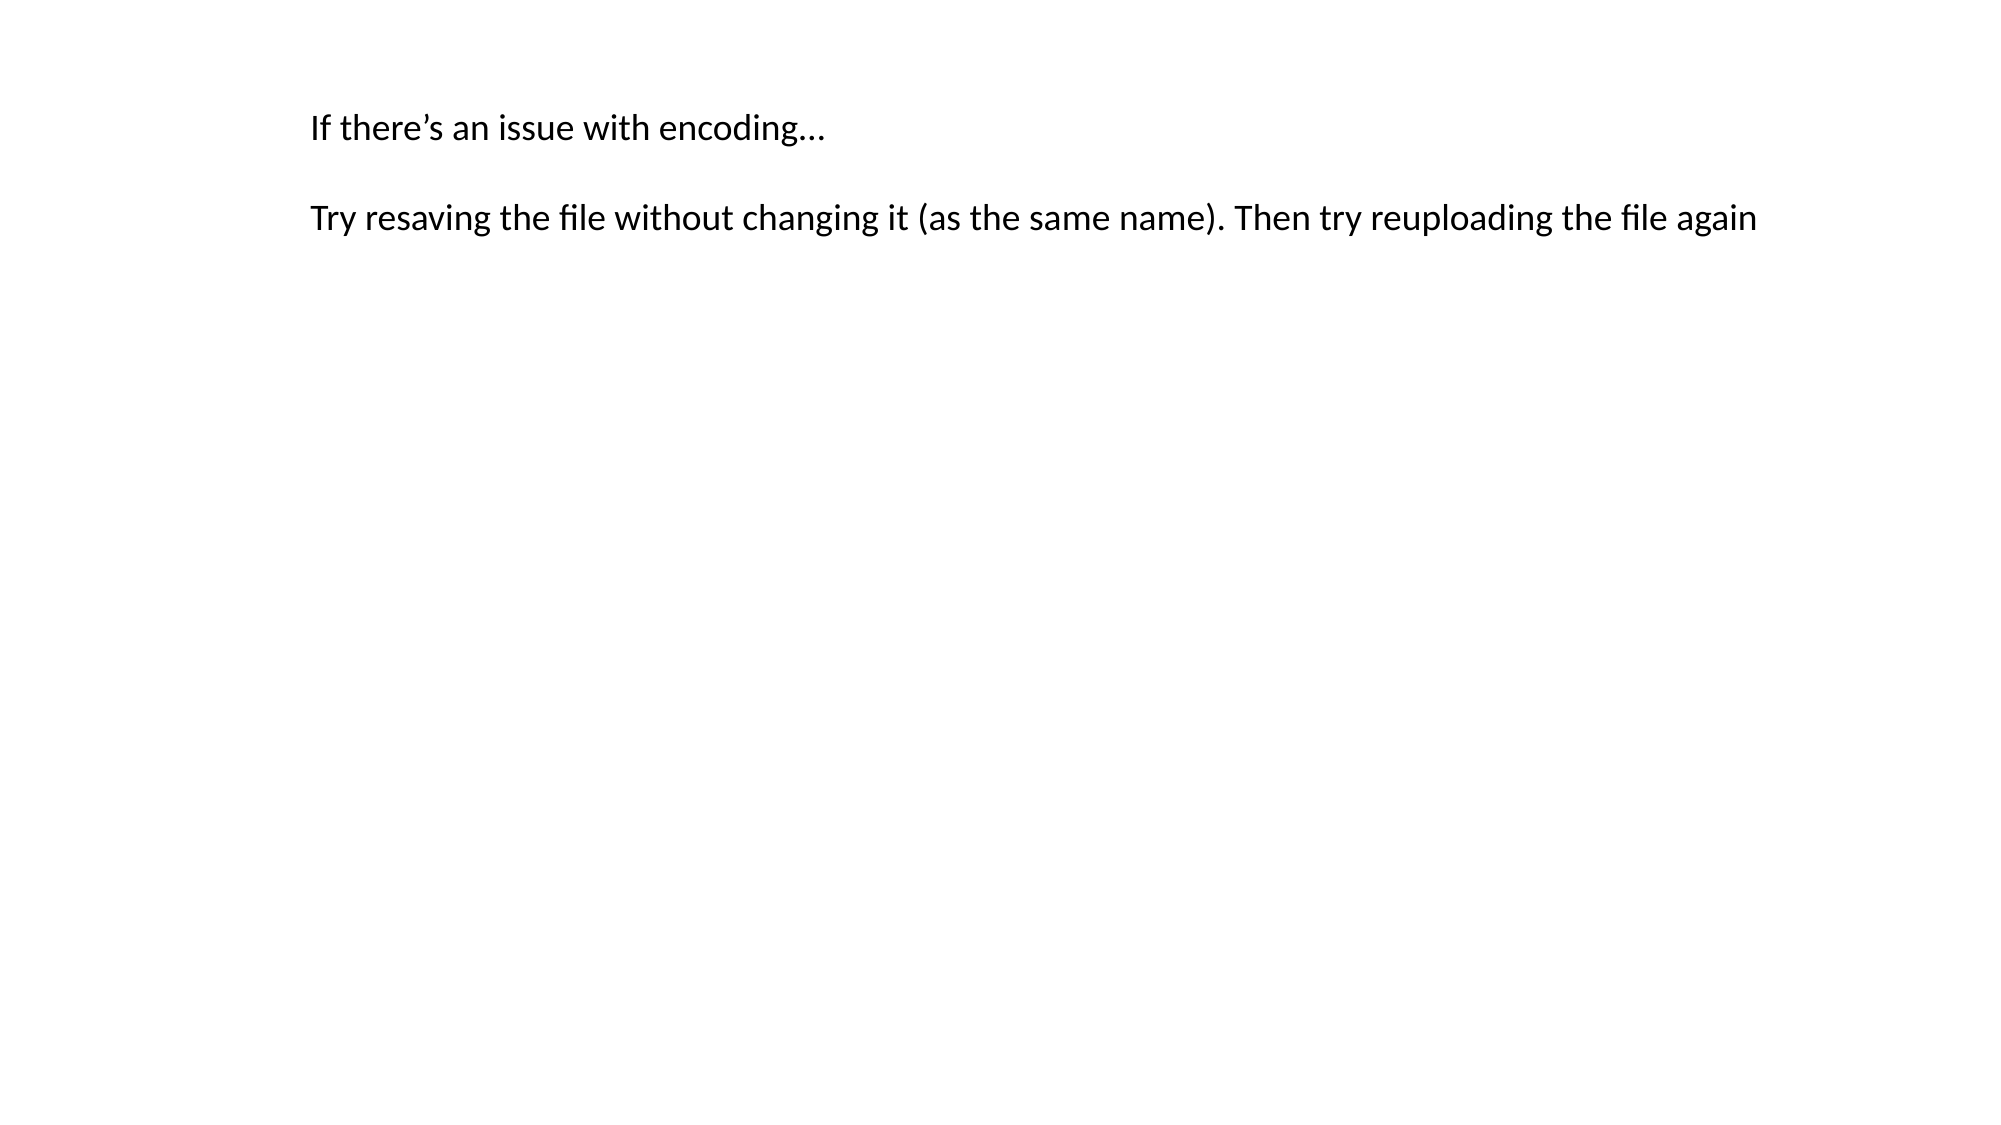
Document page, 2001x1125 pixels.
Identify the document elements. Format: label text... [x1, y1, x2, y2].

text_box If there’s an issue with encoding… Try resaving the file without changing it (as the same name). Then try reuploading the file again [295, 95, 1775, 246]
